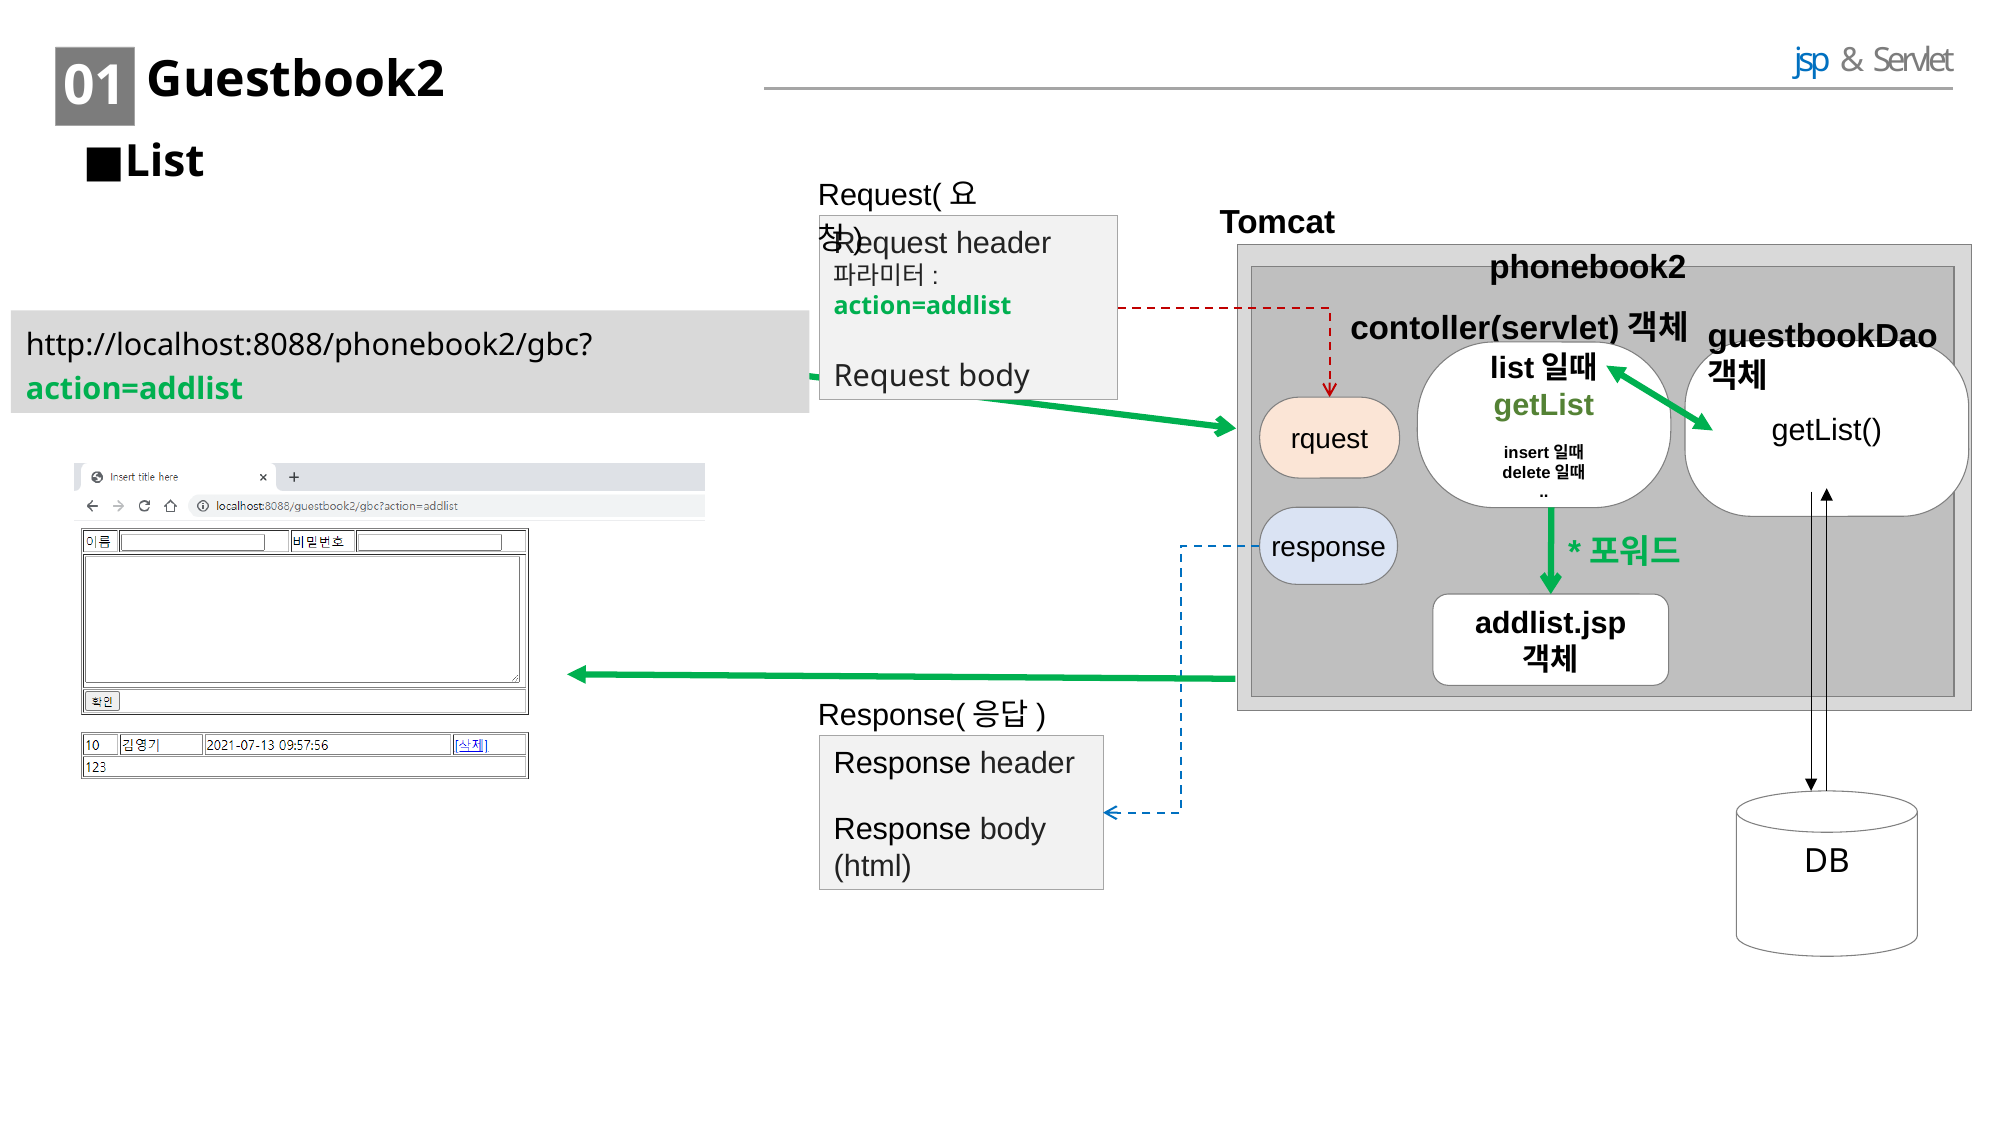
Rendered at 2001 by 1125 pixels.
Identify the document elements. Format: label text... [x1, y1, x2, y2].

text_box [787, 373, 1236, 429]
picture [74, 463, 705, 819]
list List [62, 128, 1788, 216]
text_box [1606, 365, 1713, 431]
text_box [1103, 545, 1260, 814]
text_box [1204, 192, 1972, 711]
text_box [1119, 309, 1330, 398]
text_box guestbookDao 객체 [1972, 307, 1977, 402]
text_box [803, 160, 1119, 403]
title Guestbook2 [135, 46, 764, 126]
text_box DB [1735, 789, 1919, 958]
list 01 [55, 46, 135, 126]
text_box http://localhost:8088/phonebook2/gbc?action=addlist [10, 310, 803, 413]
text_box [566, 674, 1236, 679]
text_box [803, 680, 1104, 892]
